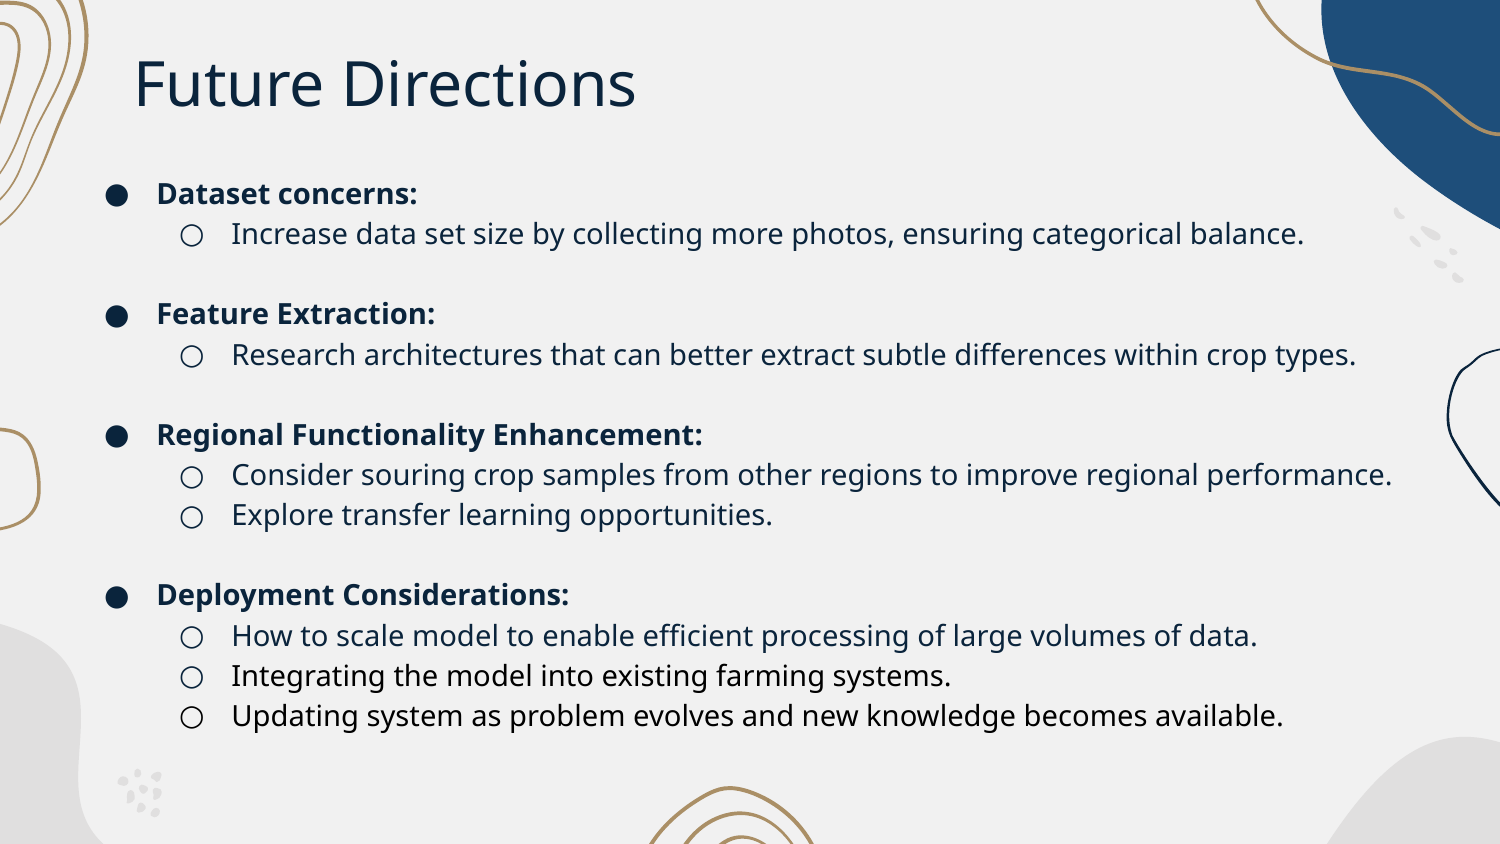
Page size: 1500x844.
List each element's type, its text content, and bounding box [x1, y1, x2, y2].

title Future Directions [118, 28, 1382, 123]
list Dataset concerns: Increase data set size by collecting more photos, ensuring categorical balance. Feature Extraction: Research architectures that can better extract subtle differences within crop types. Regional Functionality Enhancement: Consider souring crop samples from other regions to improve regional performance. Explore transfer learning opportunities. Deployment Considerations: How to scale model to enable efficient processing of large volumes of data. Integrating the model into existing farming systems. Updating system as problem evolves and new knowledge becomes available. [66, 154, 1464, 737]
